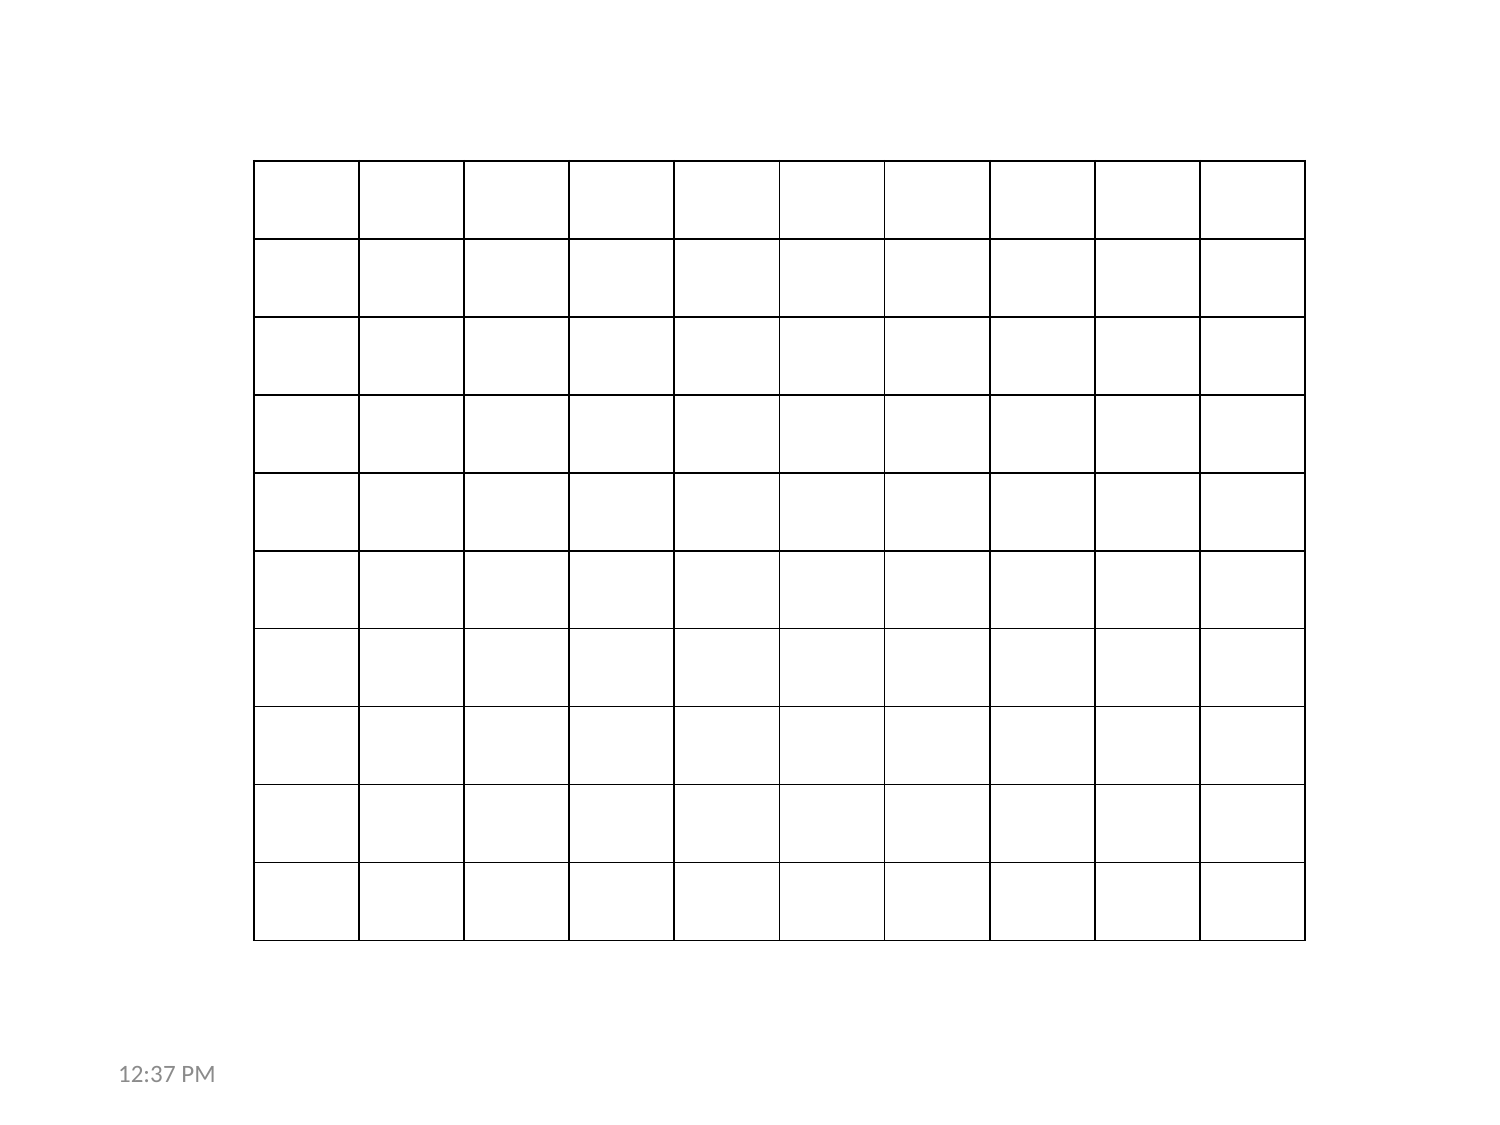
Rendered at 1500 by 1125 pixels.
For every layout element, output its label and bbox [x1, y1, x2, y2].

table_cell [675, 396, 779, 472]
table_header [1096, 162, 1199, 238]
table_cell [991, 552, 1094, 628]
table_cell [885, 863, 989, 940]
table_cell [885, 785, 989, 862]
table_cell [991, 396, 1094, 472]
table_cell [255, 474, 358, 550]
table_cell [991, 240, 1094, 316]
table_cell [465, 863, 568, 940]
table_cell [255, 707, 358, 784]
table_cell [570, 629, 673, 706]
table_cell [885, 552, 989, 628]
table_cell [1096, 785, 1199, 862]
table_cell [1096, 318, 1199, 394]
table_cell [1096, 863, 1199, 940]
table_cell [991, 707, 1094, 784]
table_cell [1201, 240, 1304, 316]
table_cell [780, 318, 884, 394]
table_cell [465, 474, 568, 550]
table_header [885, 162, 989, 238]
table_cell [465, 785, 568, 862]
table_cell [675, 240, 779, 316]
table_cell [360, 629, 463, 706]
table_cell [885, 396, 989, 472]
table_cell [885, 474, 989, 550]
table_cell [255, 629, 358, 706]
table_cell [1201, 863, 1304, 940]
table_cell [570, 396, 673, 472]
table_cell [1201, 474, 1304, 550]
slide_number [103, 1042, 441, 1103]
table_cell [465, 318, 568, 394]
table_header [465, 162, 568, 238]
table_cell [885, 629, 989, 706]
table_cell [1201, 785, 1304, 862]
table_cell [675, 318, 779, 394]
table_cell [570, 863, 673, 940]
table_cell [1096, 240, 1199, 316]
table_header [255, 162, 358, 238]
table_cell [675, 707, 779, 784]
table_cell [675, 474, 779, 550]
table_cell [991, 474, 1094, 550]
table_header [570, 162, 673, 238]
table_cell [675, 629, 779, 706]
table_cell [675, 785, 779, 862]
table_cell [255, 552, 358, 628]
table_cell [1201, 318, 1304, 394]
table_cell [360, 396, 463, 472]
table_cell [780, 240, 884, 316]
table_cell [991, 629, 1094, 706]
table_cell [360, 785, 463, 862]
table_cell [255, 318, 358, 394]
table_cell [1201, 629, 1304, 706]
table_header [991, 162, 1094, 238]
table_cell [1096, 707, 1199, 784]
table_cell [675, 552, 779, 628]
table_cell [360, 474, 463, 550]
table_cell [570, 785, 673, 862]
table_cell [255, 863, 358, 940]
table_header [360, 162, 463, 238]
table_cell [885, 318, 989, 394]
table_cell [465, 552, 568, 628]
table_cell [570, 707, 673, 784]
table_cell [780, 396, 884, 472]
table_cell [570, 318, 673, 394]
table_cell [360, 863, 463, 940]
table_cell [780, 785, 884, 862]
table_cell [360, 707, 463, 784]
table_header [1201, 162, 1304, 238]
table_cell [1201, 552, 1304, 628]
table_cell [885, 707, 989, 784]
table_cell [1096, 396, 1199, 472]
table_cell [1096, 629, 1199, 706]
table_cell [1096, 474, 1199, 550]
table_cell [1201, 396, 1304, 472]
table_cell [885, 240, 989, 316]
table_cell [780, 863, 884, 940]
table_cell [991, 863, 1094, 940]
table_cell [780, 552, 884, 628]
table_cell [991, 318, 1094, 394]
table_cell [780, 629, 884, 706]
table_cell [255, 785, 358, 862]
table_cell [675, 863, 779, 940]
table_cell [570, 552, 673, 628]
table_cell [1096, 552, 1199, 628]
table_cell [780, 474, 884, 550]
table_cell [570, 474, 673, 550]
table_cell [360, 552, 463, 628]
table_header [780, 162, 884, 238]
table_cell [1201, 707, 1304, 784]
table_cell [465, 240, 568, 316]
table_cell [360, 318, 463, 394]
table_cell [255, 396, 358, 472]
table_cell [780, 707, 884, 784]
table_cell [255, 240, 358, 316]
table_cell [360, 240, 463, 316]
table_cell [465, 629, 568, 706]
table_cell [991, 785, 1094, 862]
table_cell [465, 396, 568, 472]
table_cell [465, 707, 568, 784]
table_cell [570, 240, 673, 316]
table_header [675, 162, 779, 238]
